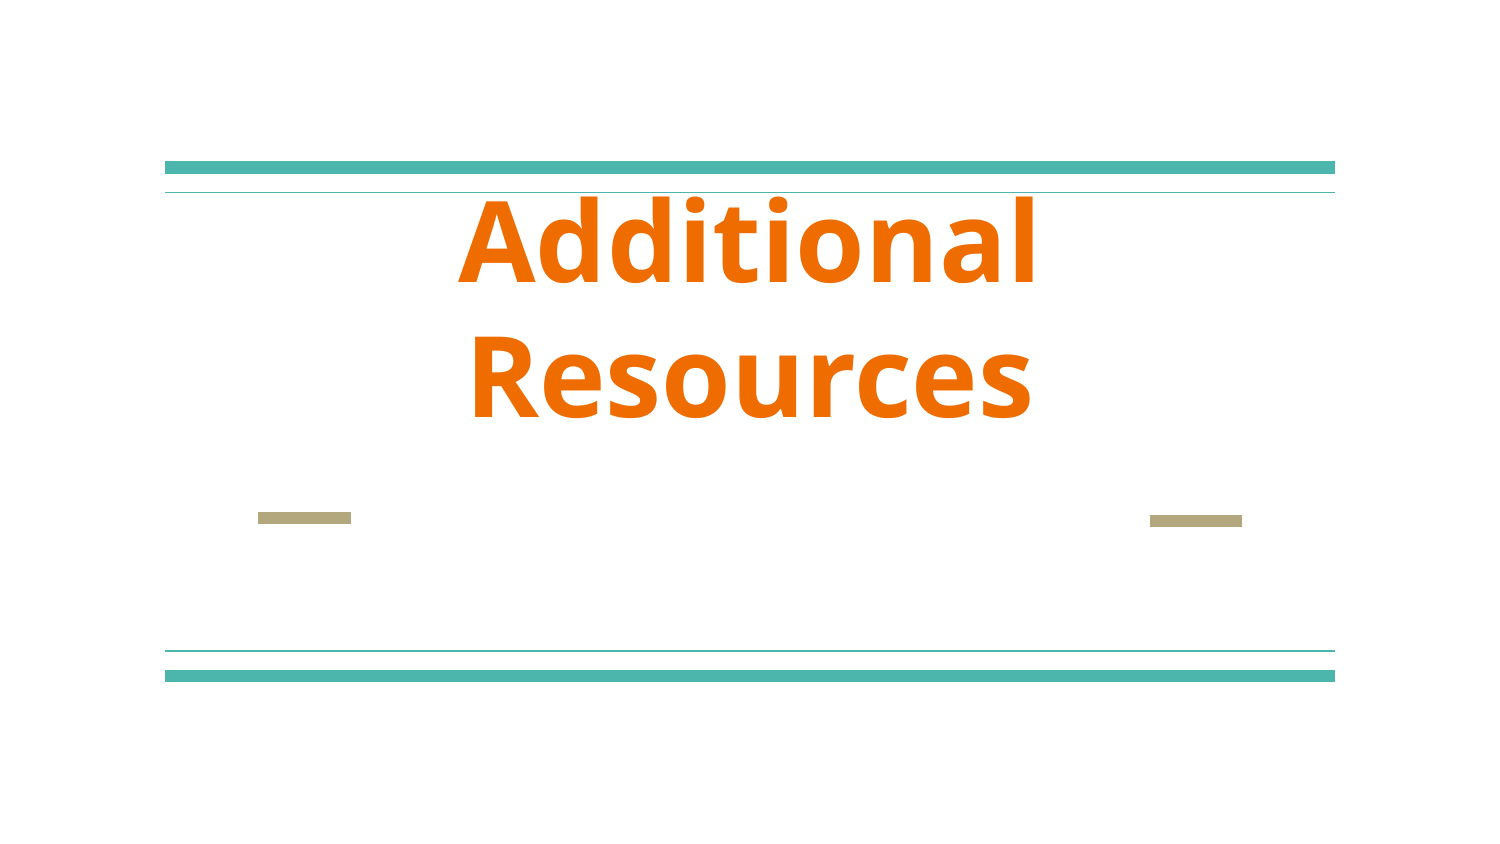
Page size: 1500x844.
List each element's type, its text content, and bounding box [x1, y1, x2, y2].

title Additional Resources [164, 287, 1336, 456]
